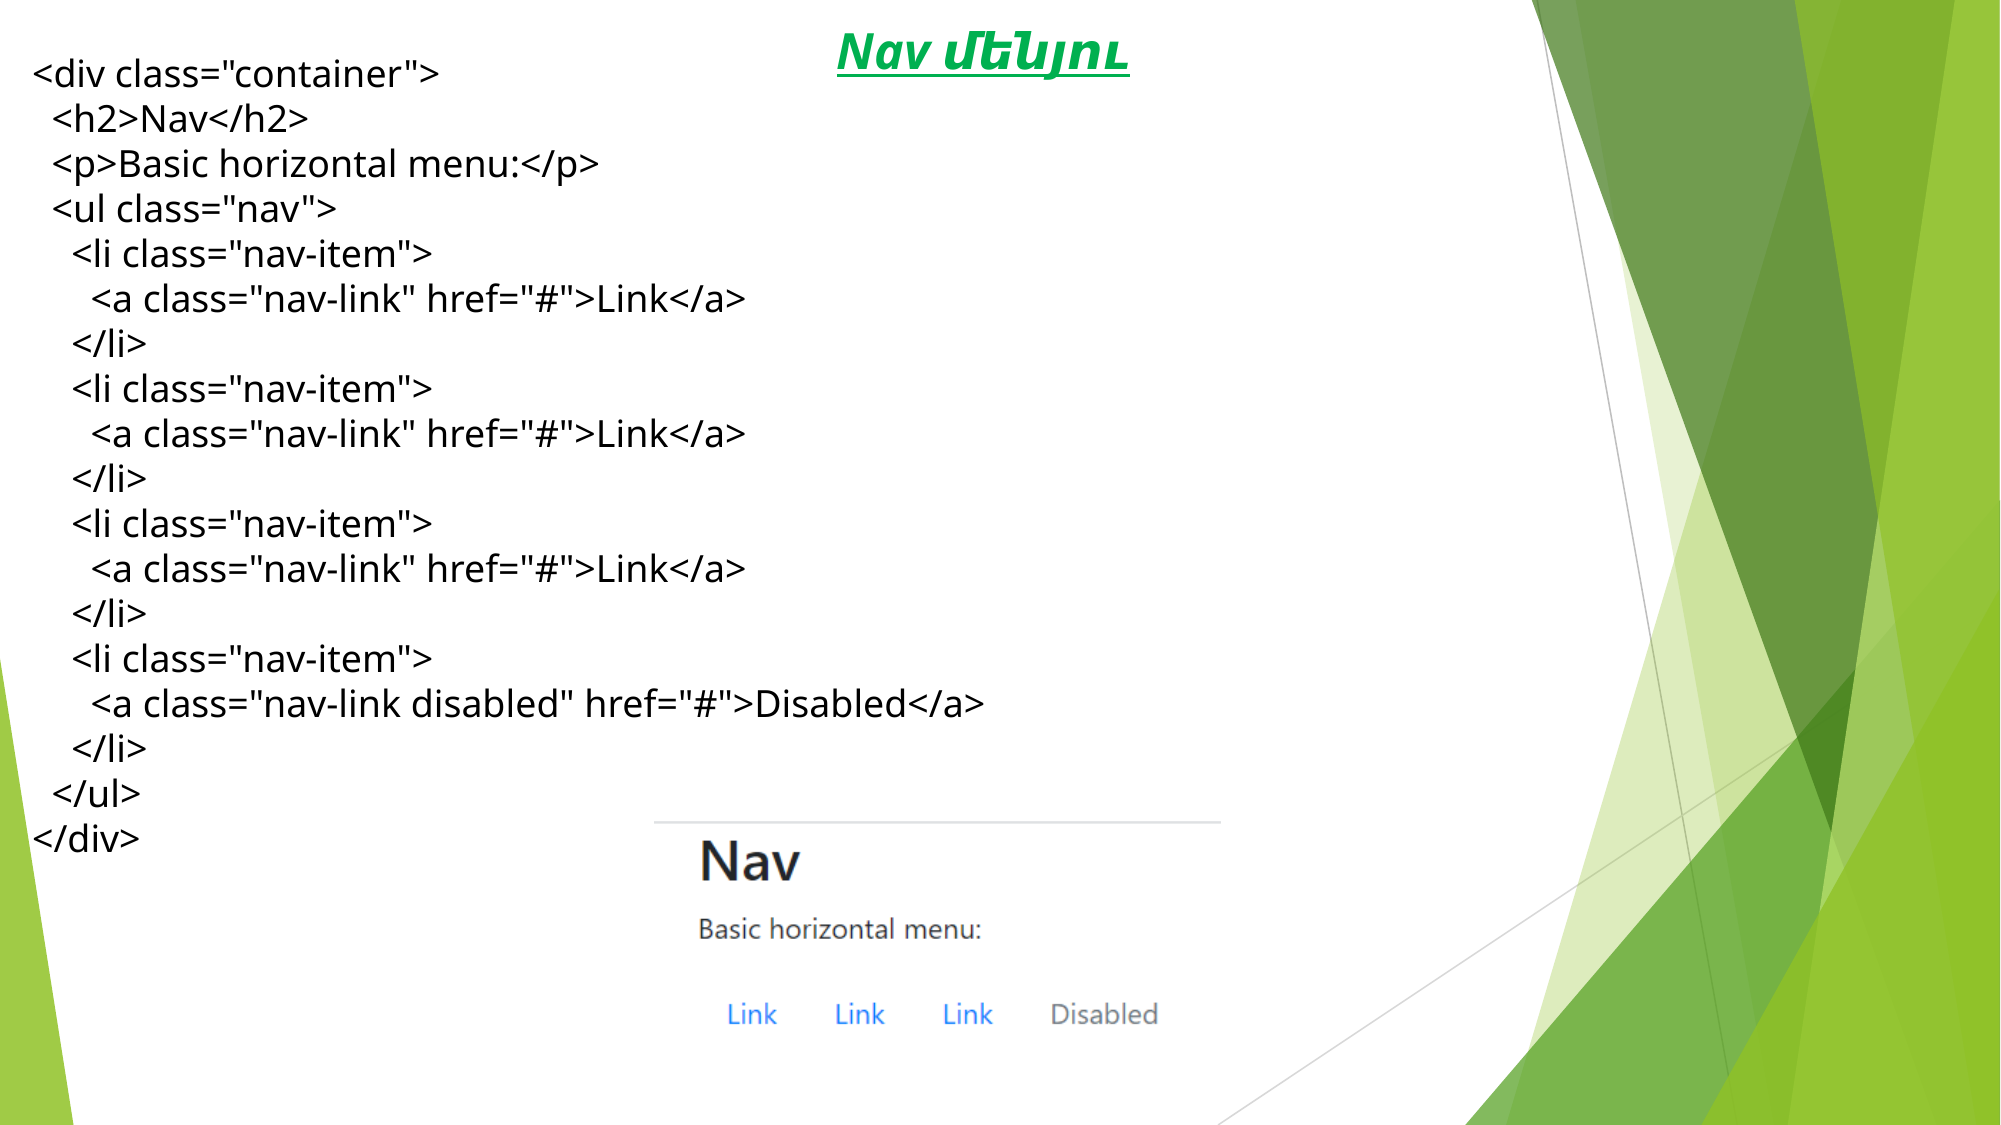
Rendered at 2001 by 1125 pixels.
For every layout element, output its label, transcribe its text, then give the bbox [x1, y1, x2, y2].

text_box Nav մենյու [821, 12, 1272, 88]
text_box <div class="container"> <h2>Nav</h2> <p>Basic horizontal menu:</p> <ul class="nav"> <li class="nav-item"> <a class="nav-link" href="#">Link</a> </li> <li class="nav-item"> <a class="nav-link" href="#">Link</a> </li> <li class="nav-item"> <a class="nav-link" href="#">Link</a> </li> <li class="nav-item"> <a class="nav-link disabled" href="#">Disabled</a> </li> </ul> </div> [17, 42, 1064, 868]
picture [654, 820, 1221, 1055]
